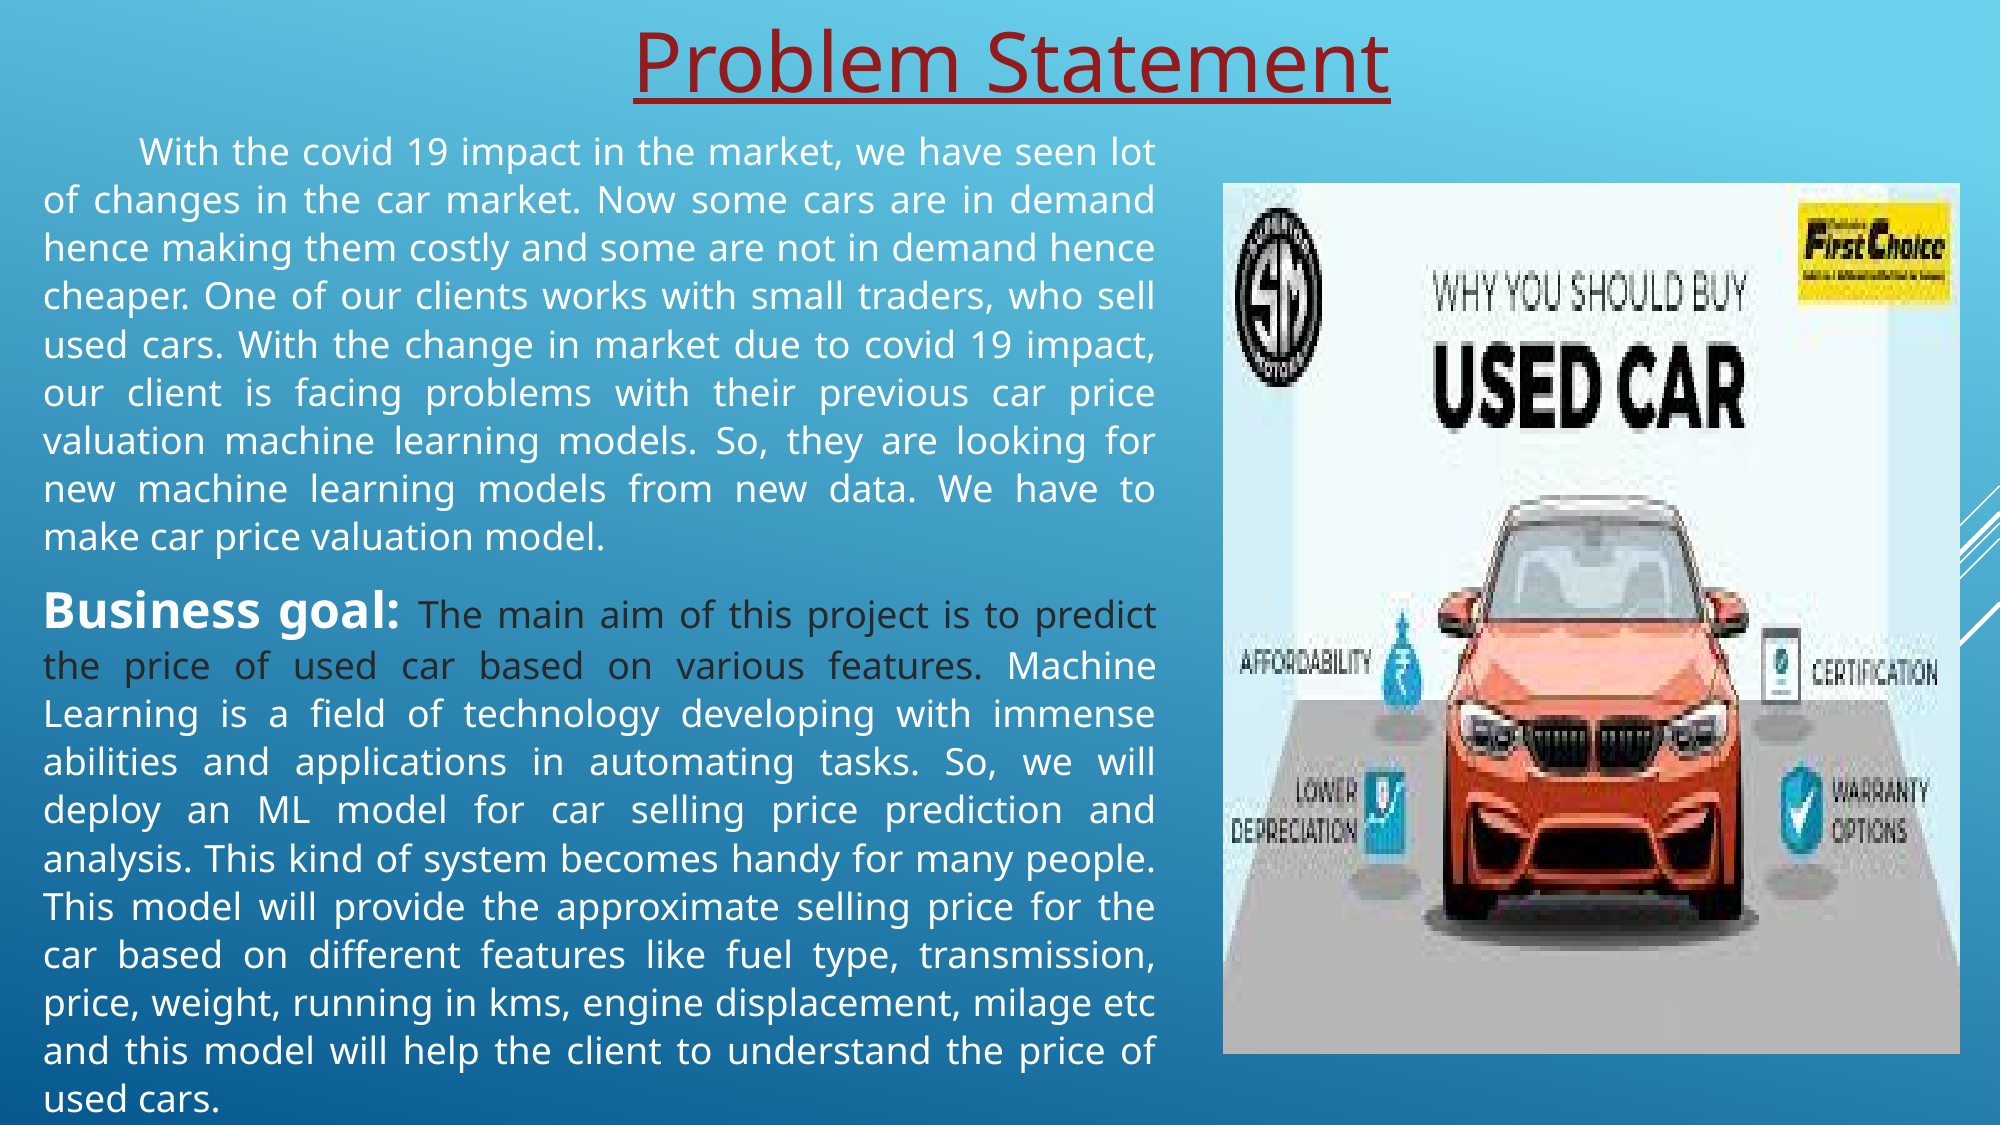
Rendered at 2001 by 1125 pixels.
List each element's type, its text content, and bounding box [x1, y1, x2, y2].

picture [1223, 183, 1960, 1054]
text_box With the covid 19 impact in the market, we have seen lot of changes in the car market. Now some cars are in demand hence making them costly and some are not in demand hence cheaper. One of our clients works with small traders, who sell used cars. With the change in market due to covid 19 impact, our client is facing problems with their previous car price valuation machine learning models. So, they are looking for new machine learning models from new data. We have to make car price valuation model. Business goal: The main aim of this project is to predict the price of used car based on various features. Machine Learning is a field of technology developing with immense abilities and applications in automating tasks. So, we will deploy an ML model for car selling price prediction and analysis. This kind of system becomes handy for many people. This model will provide the approximate selling price for the car based on different features like fuel type, transmission, price, weight, running in kms, engine displacement, milage etc and this model will help the client to understand the price of used cars. [28, 117, 1172, 1125]
text_box Problem Statement [107, 1, 1917, 117]
